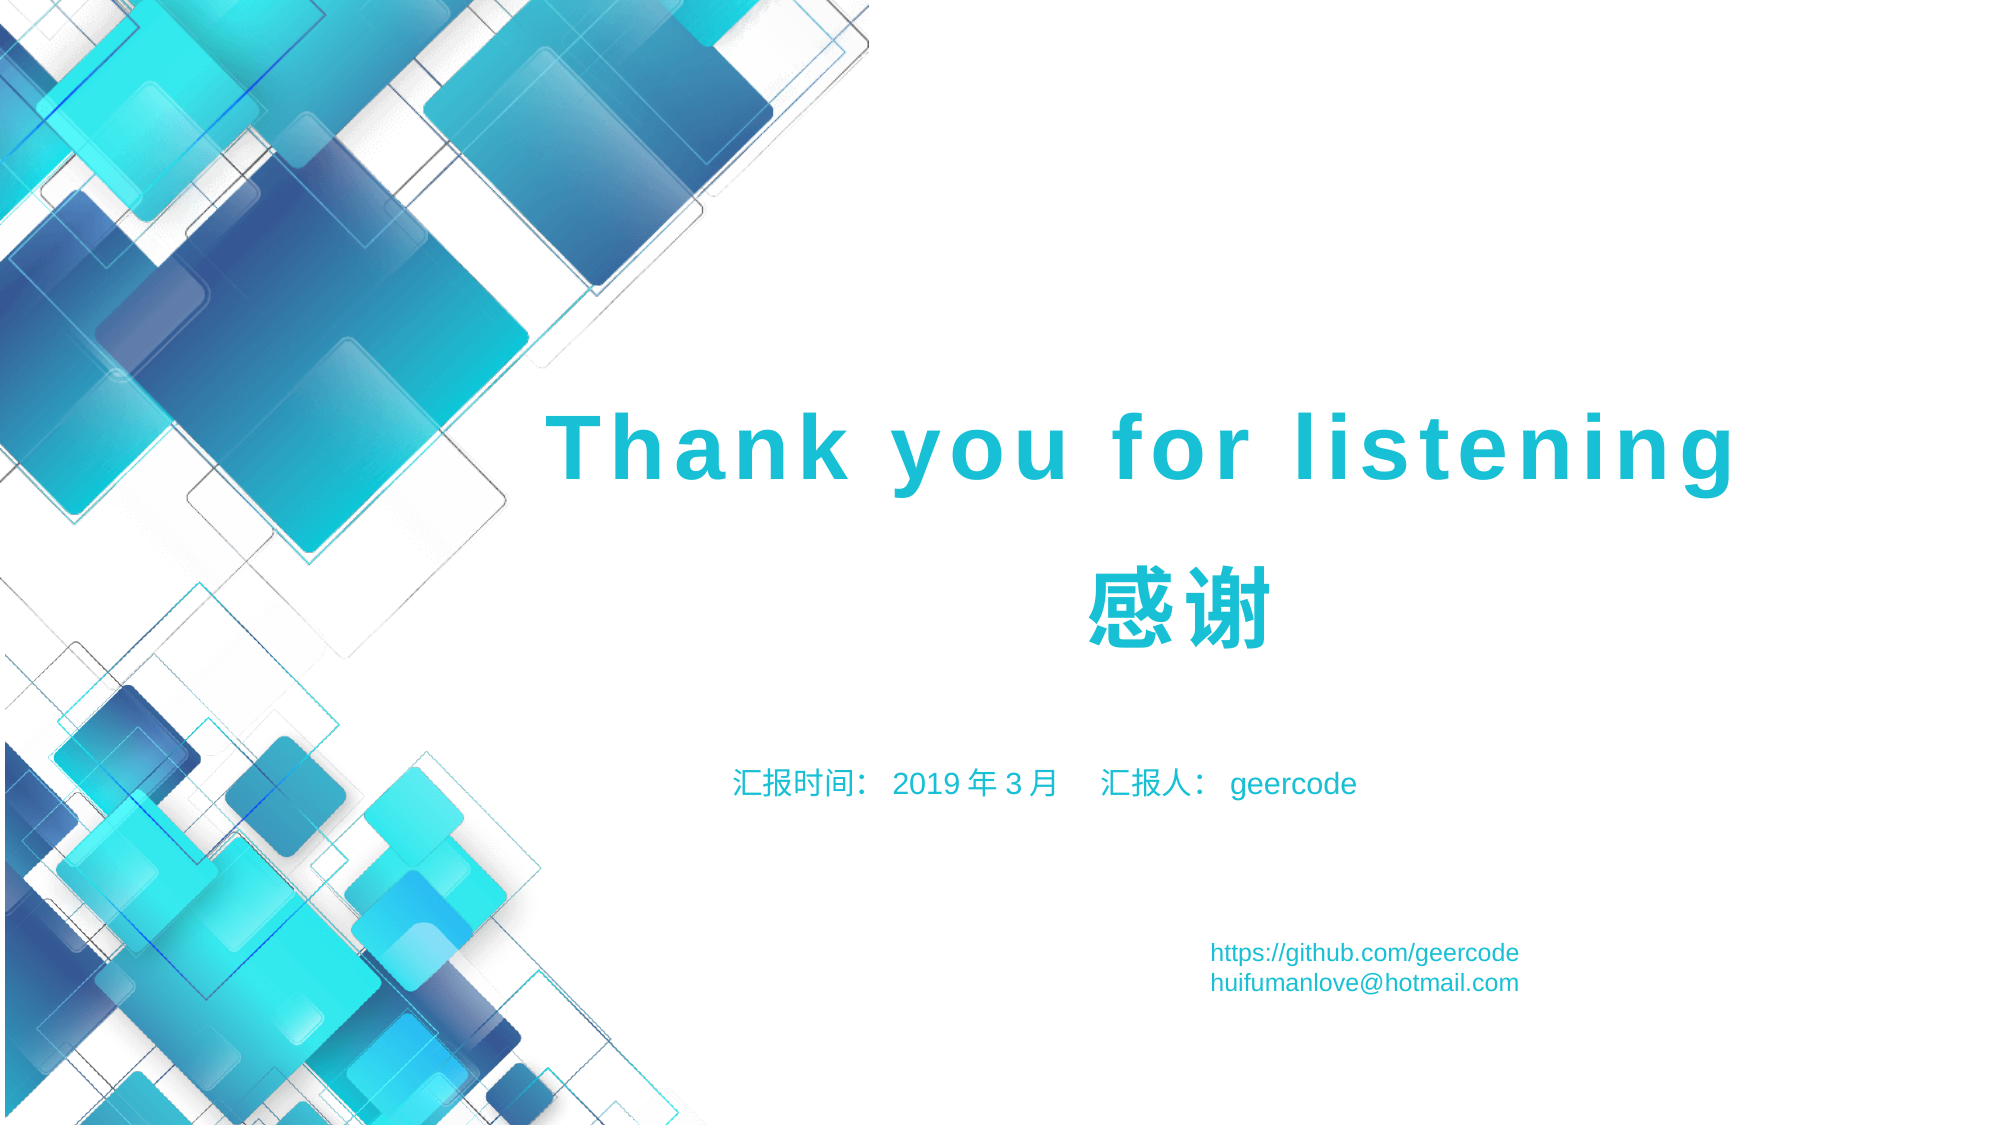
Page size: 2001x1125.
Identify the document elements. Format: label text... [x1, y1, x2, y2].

text_box 汇报时间：2019年3月 汇报人：geercode [717, 756, 1412, 808]
text_box Thank you for listening [869, 380, 1980, 506]
text_box https://github.com/geercode huifumanlove@hotmail.com [1195, 928, 1980, 1004]
text_box 感谢 [1071, 544, 1482, 667]
picture [0, 0, 869, 1125]
